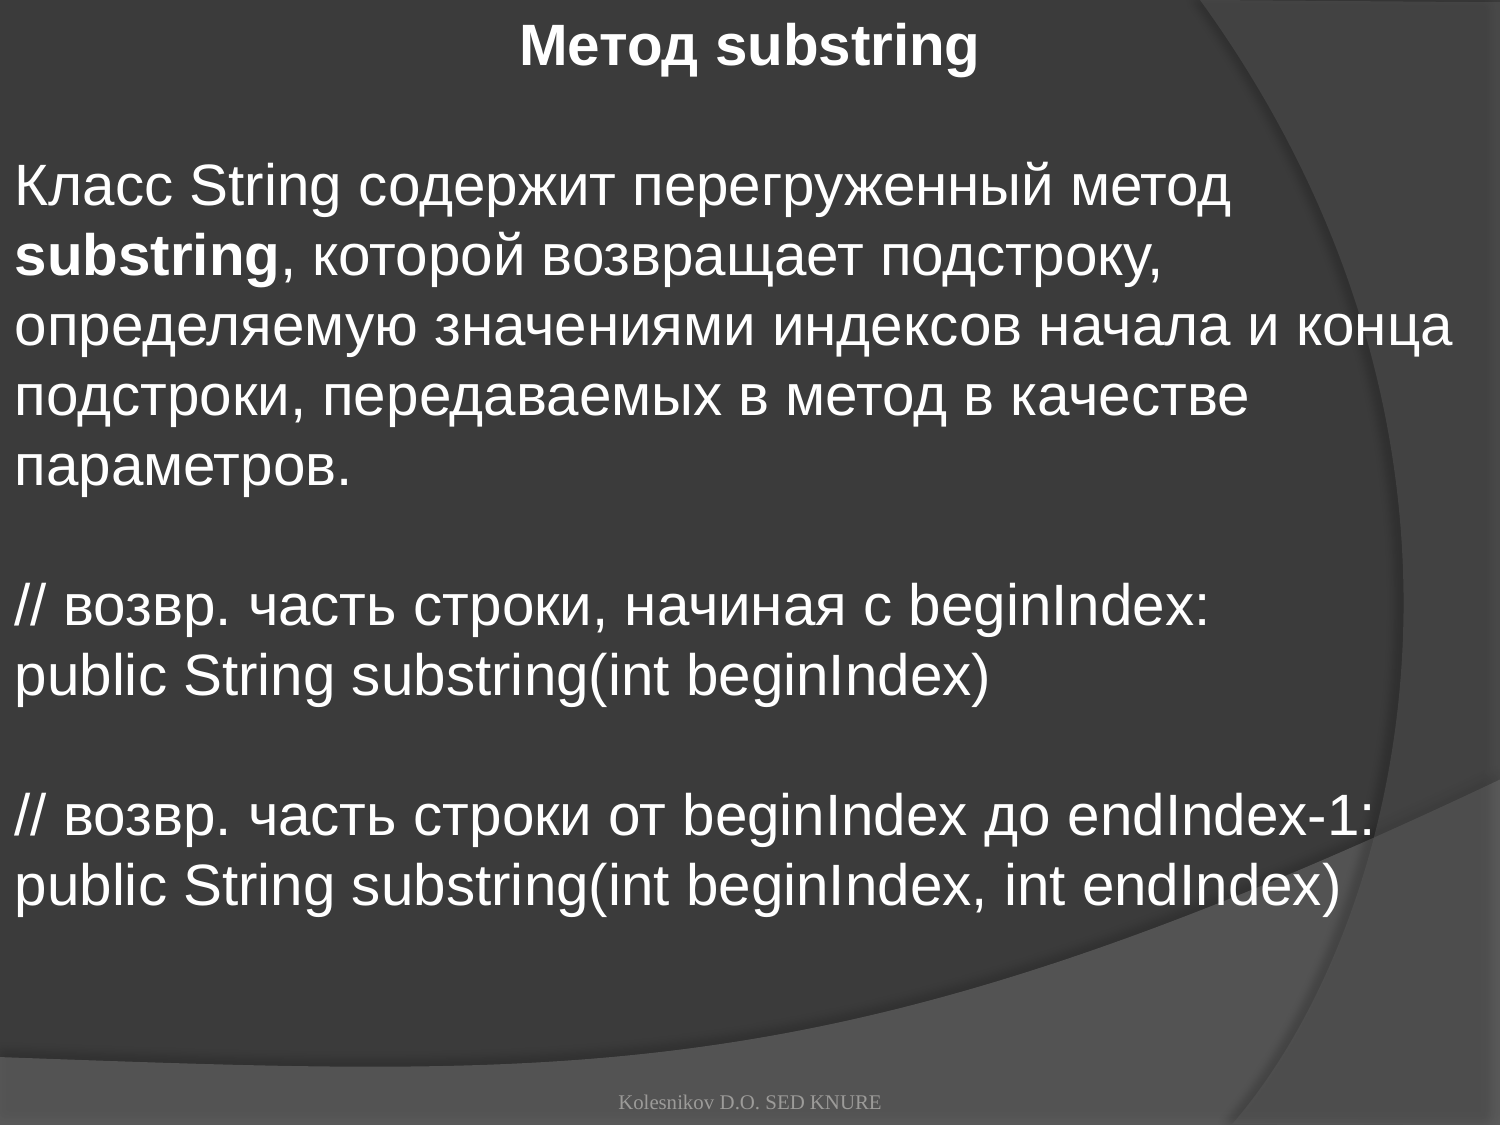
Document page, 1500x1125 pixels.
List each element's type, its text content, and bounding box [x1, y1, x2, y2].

footer Kolesnikov D.O. SED KNURE [512, 1053, 988, 1114]
text_box Метод substring Класс String содержит перегруженный метод substring, которой возвращает подстроку, определяемую значениями индексов начала и конца подстроки, передаваемых в метод в качестве параметров. // возвр. часть строки, начиная с beginIndex: public String substring(int beginIndex) // возвр. часть строки от beginIndex до endIndex-1: public String substring(int beginIndex, int endIndex) [0, 0, 1500, 925]
